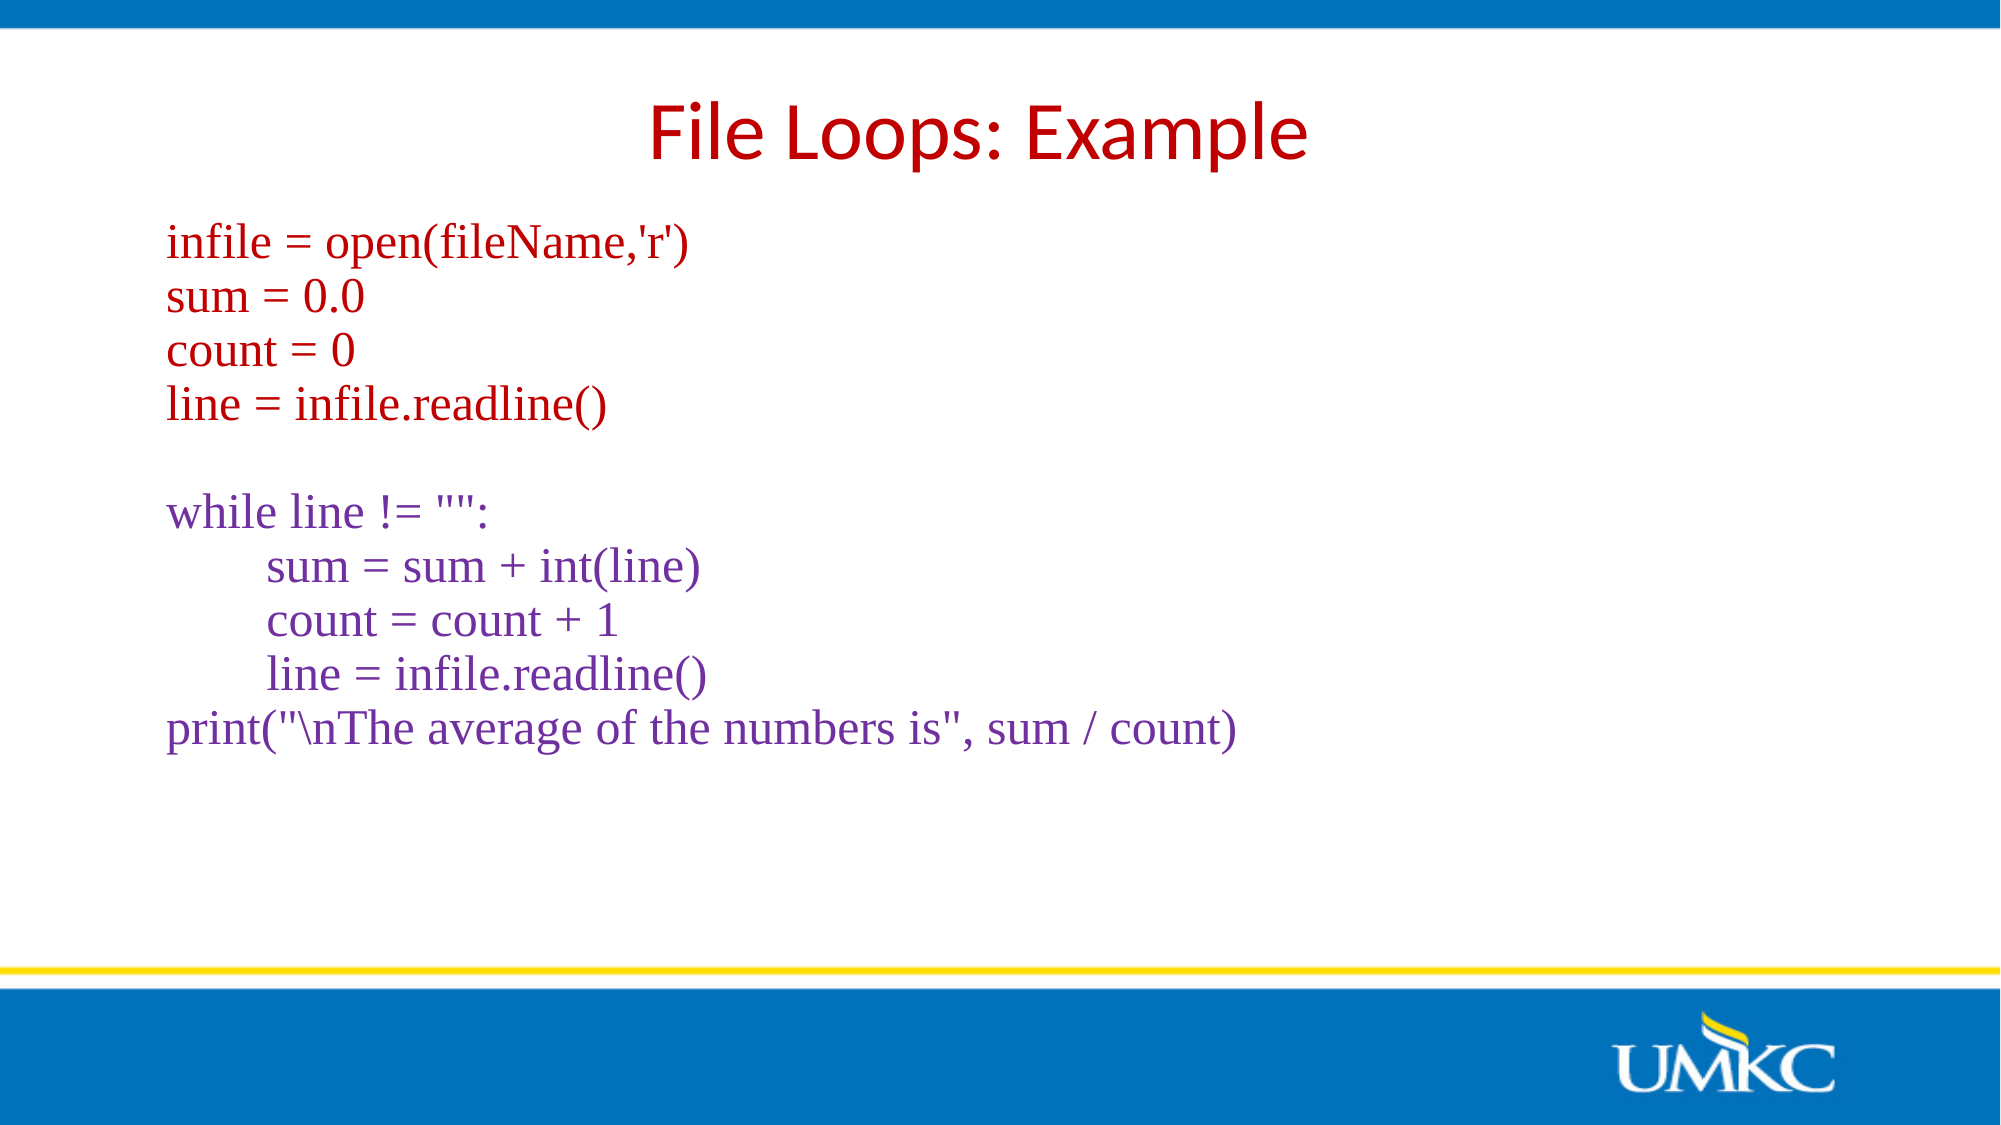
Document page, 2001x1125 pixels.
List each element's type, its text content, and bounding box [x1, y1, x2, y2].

picture [0, 0, 2001, 1125]
text_box infile = open(fileName,'r') sum = 0.0 count = 0 line = infile.readline() while line != "": sum = sum + int(line) count = count + 1 line = infile.readline() print("\nThe average of the numbers is", sum / count) [166, 215, 1594, 876]
title File Loops: Example [121, 69, 1838, 271]
